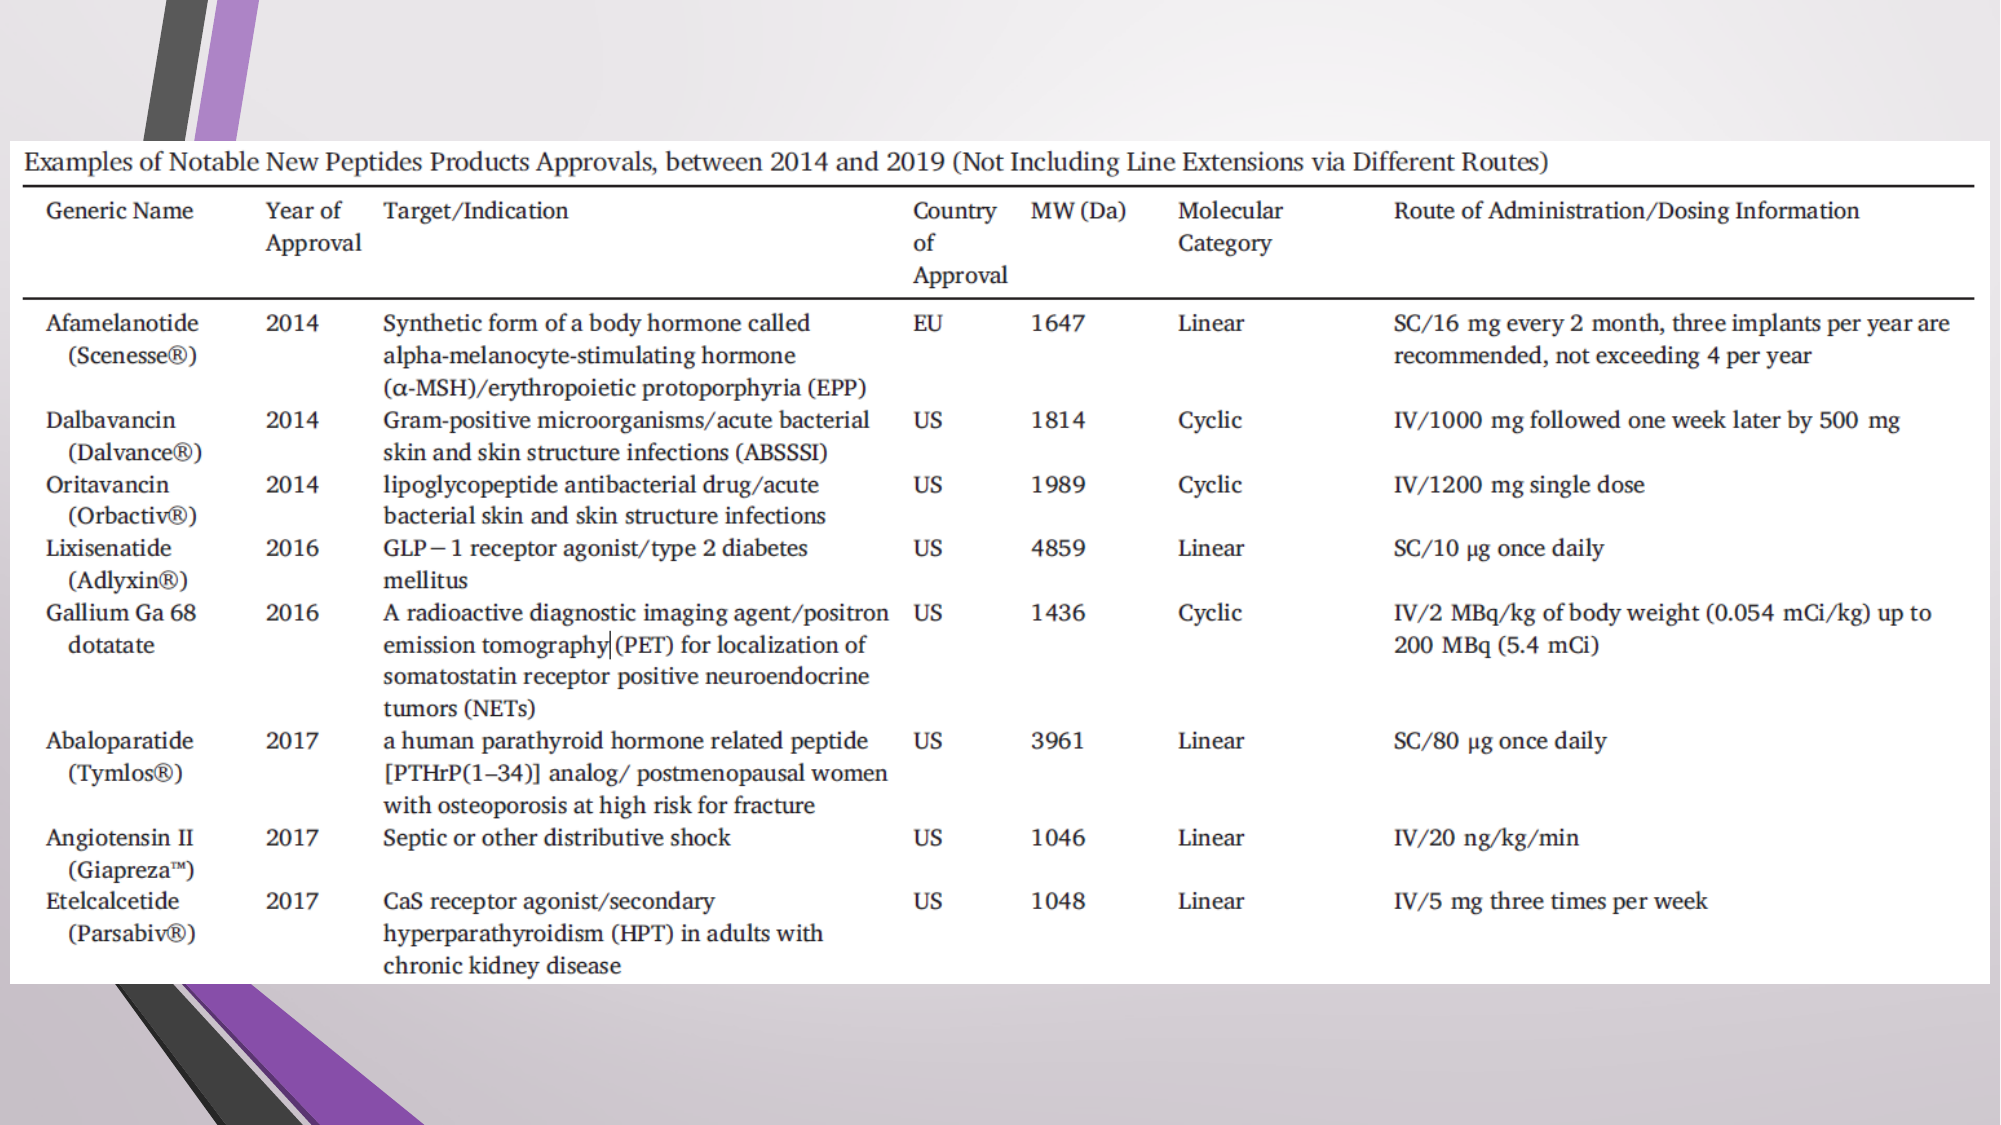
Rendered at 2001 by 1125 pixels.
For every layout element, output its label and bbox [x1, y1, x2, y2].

picture [10, 141, 1990, 984]
